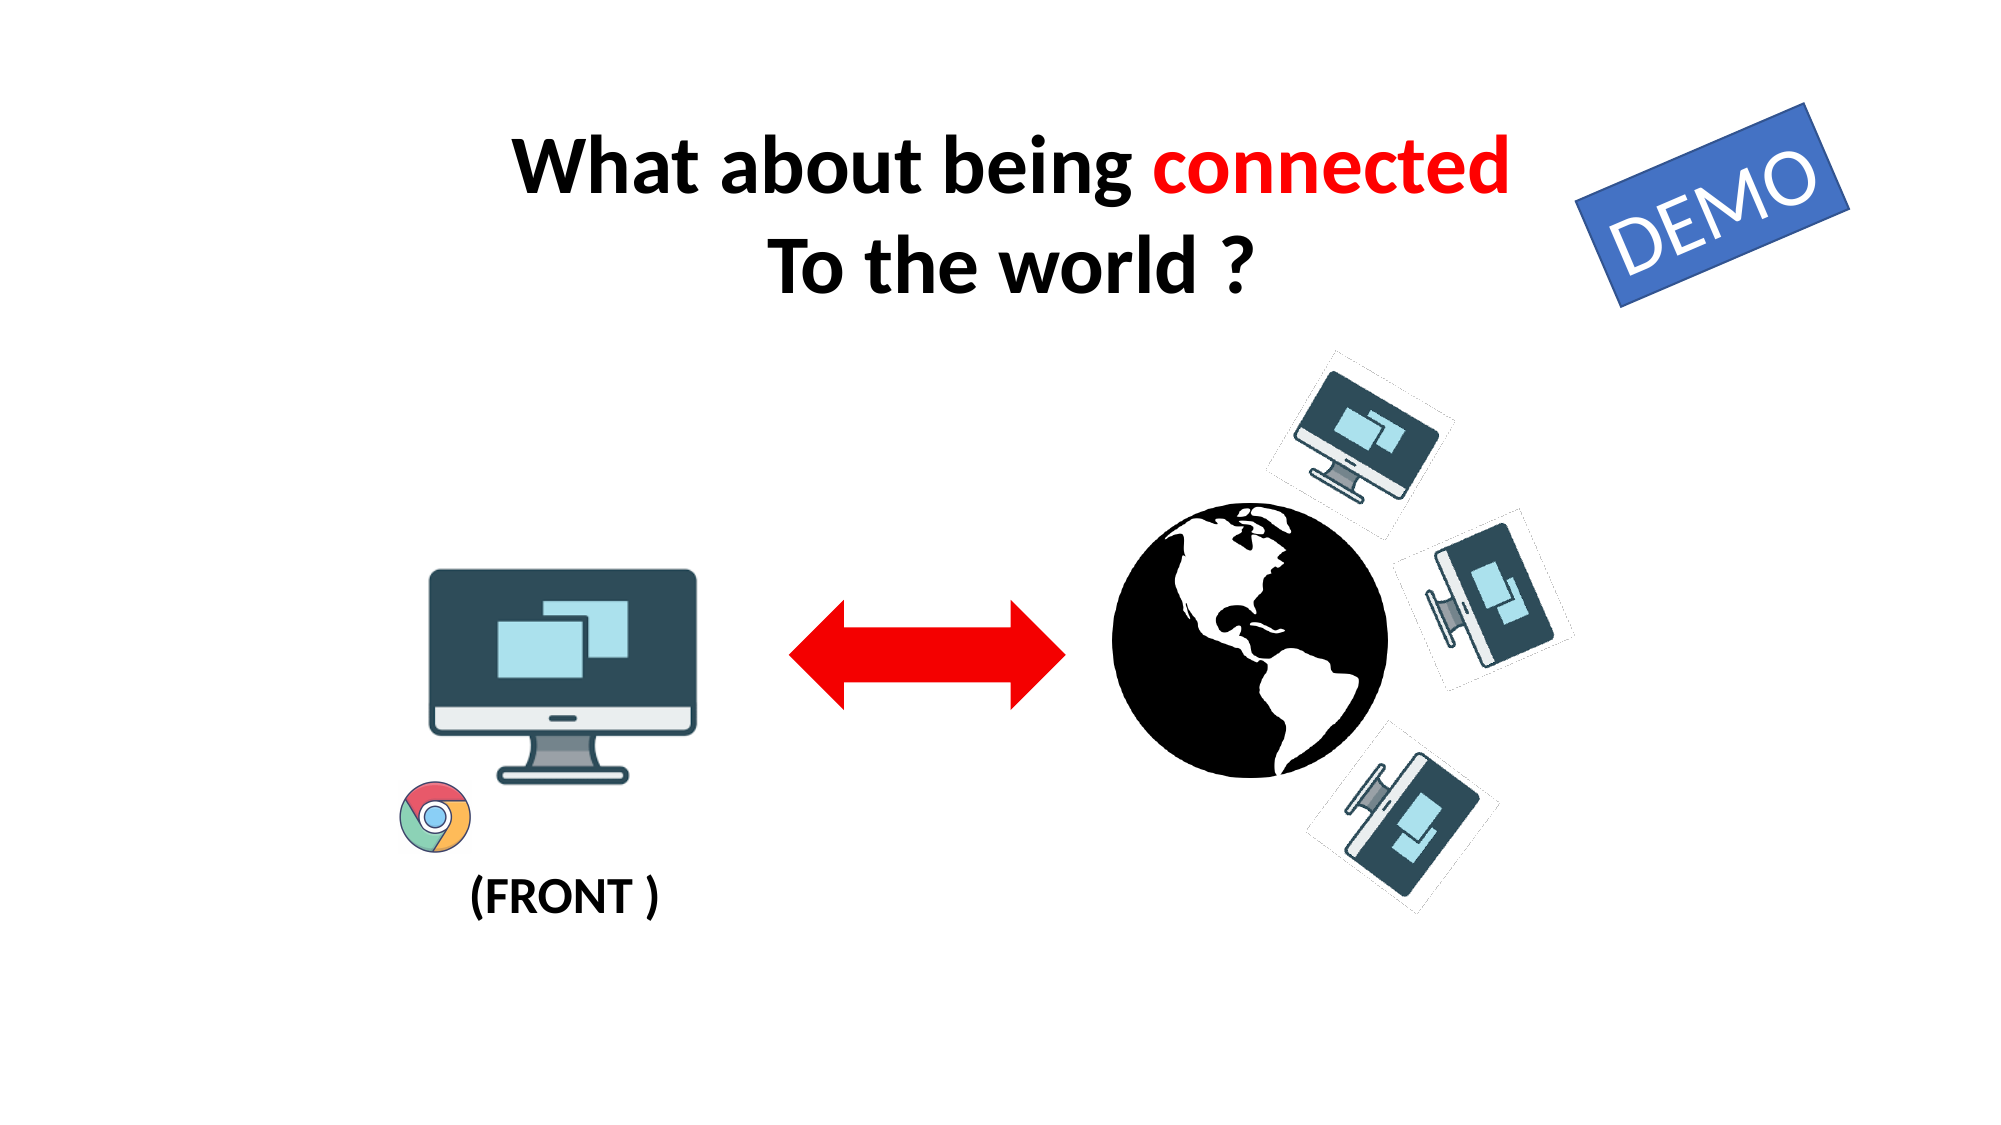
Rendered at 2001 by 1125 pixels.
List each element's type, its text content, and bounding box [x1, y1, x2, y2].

text_box What about being connected To the world ? [496, 102, 1528, 318]
text_box DEMO [1574, 102, 1851, 309]
text_box (FRONT ) [442, 853, 676, 932]
picture [1101, 351, 1574, 914]
text_box [787, 597, 1068, 713]
picture [398, 531, 709, 855]
